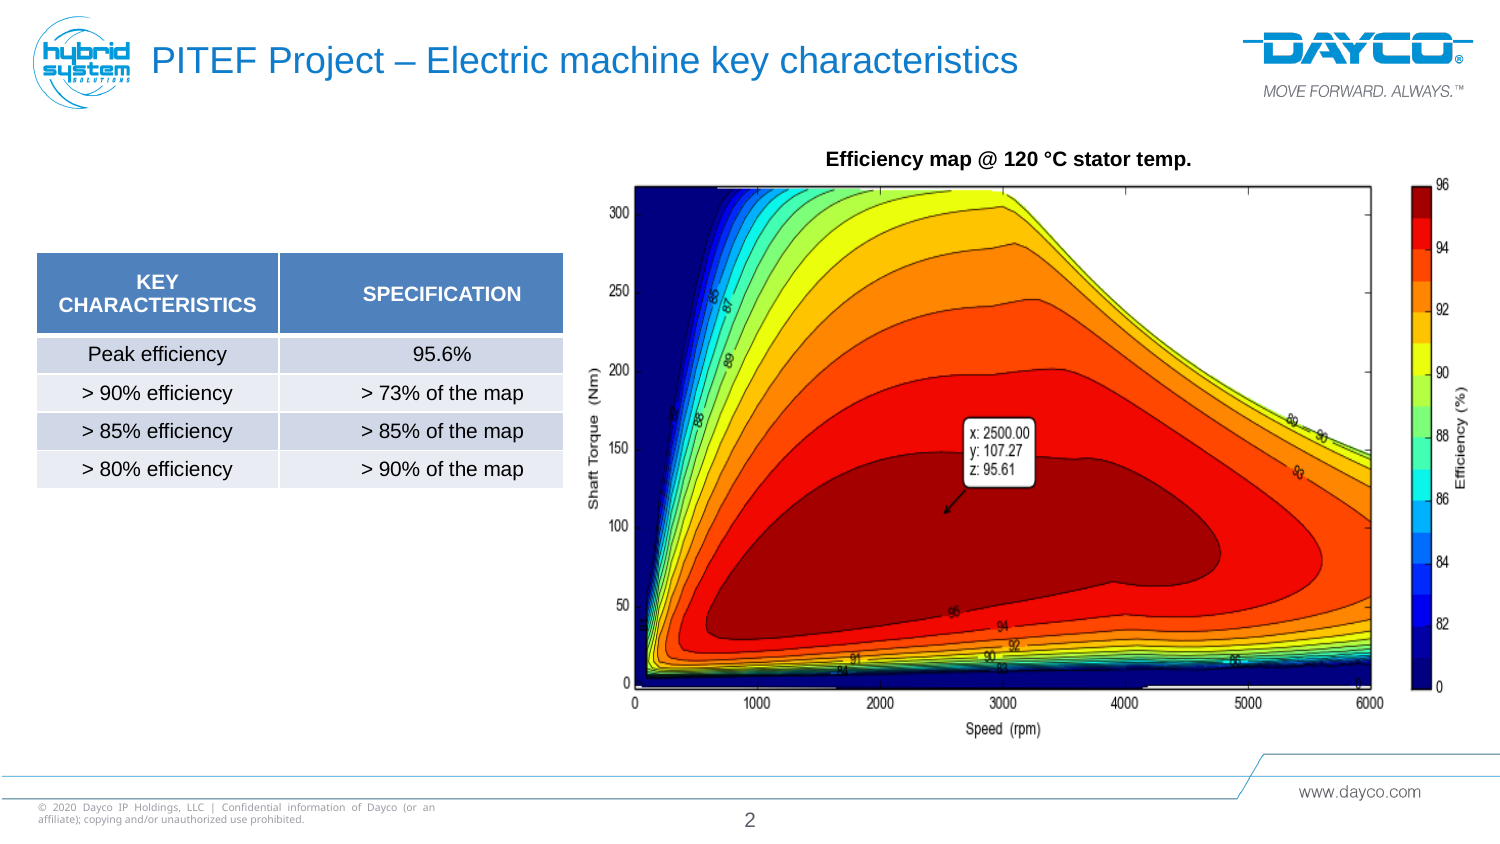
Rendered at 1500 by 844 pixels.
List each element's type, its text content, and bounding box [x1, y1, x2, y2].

table_cell > 90% efficiency [37, 375, 278, 411]
table_cell > 90% of the map [280, 451, 563, 488]
table_cell 95.6% [280, 338, 563, 373]
text_box Efficiency map @ 120 °C stator temp. [810, 138, 1208, 158]
text_box PITEF Project – Electric machine key characteristics [143, 28, 1099, 89]
table_cell > 73% of the map [280, 375, 563, 411]
table_header KEY CHARACTERISTICS [37, 253, 278, 333]
picture [30, 14, 133, 111]
table_cell > 85% of the map [280, 413, 563, 450]
picture [1, 158, 1500, 844]
table_header SPECIFICATION [280, 253, 563, 333]
picture [1219, 0, 1497, 137]
table_cell > 85% efficiency [37, 413, 278, 450]
table_cell > 80% efficiency [37, 451, 278, 488]
table_cell Peak efficiency [37, 338, 278, 373]
slide_number 2 [618, 796, 882, 842]
